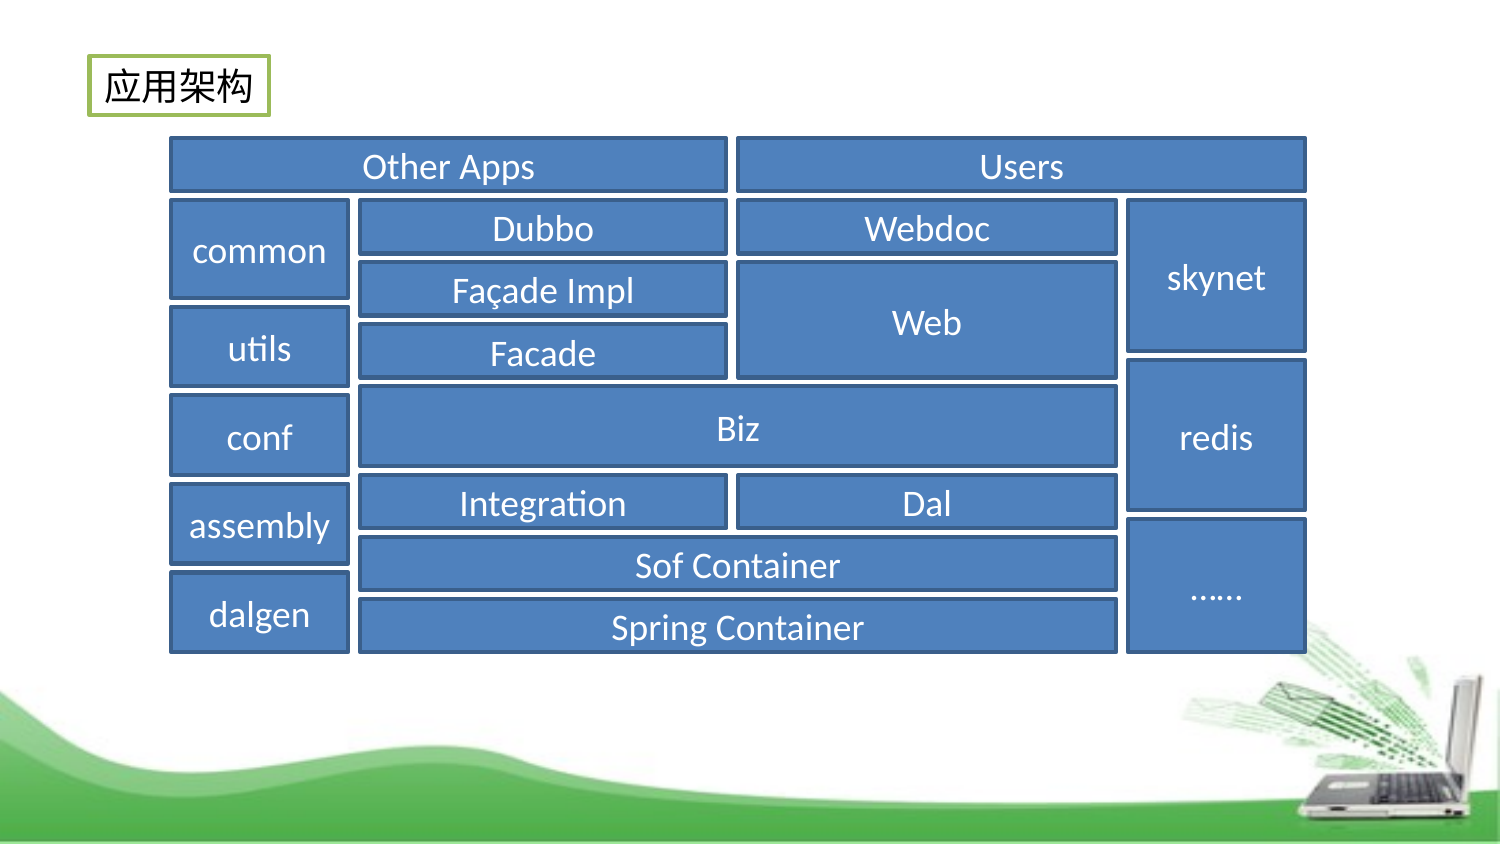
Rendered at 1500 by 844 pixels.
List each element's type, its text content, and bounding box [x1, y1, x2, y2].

text_box Integration [358, 473, 728, 530]
text_box Facade [358, 322, 728, 380]
picture [0, 0, 1500, 844]
text_box Webdoc [736, 198, 1118, 256]
text_box Web [736, 260, 1118, 380]
text_box Other Apps [169, 136, 728, 193]
text_box common [169, 198, 350, 300]
text_box conf [169, 393, 350, 477]
text_box Sof Container [358, 535, 1118, 592]
text_box Dal [736, 473, 1118, 530]
text_box utils [169, 305, 350, 388]
text_box Façade Impl [358, 260, 728, 318]
text_box skynet [1126, 198, 1307, 353]
text_box Spring Container [358, 597, 1118, 654]
text_box Dubbo [358, 198, 728, 256]
text_box …… [1126, 517, 1307, 654]
text_box 应用架构 [87, 54, 271, 117]
text_box Users [736, 136, 1307, 193]
text_box redis [1126, 358, 1307, 512]
text_box Biz [358, 384, 1118, 468]
text_box assembly [169, 482, 350, 566]
text_box dalgen [169, 570, 350, 654]
